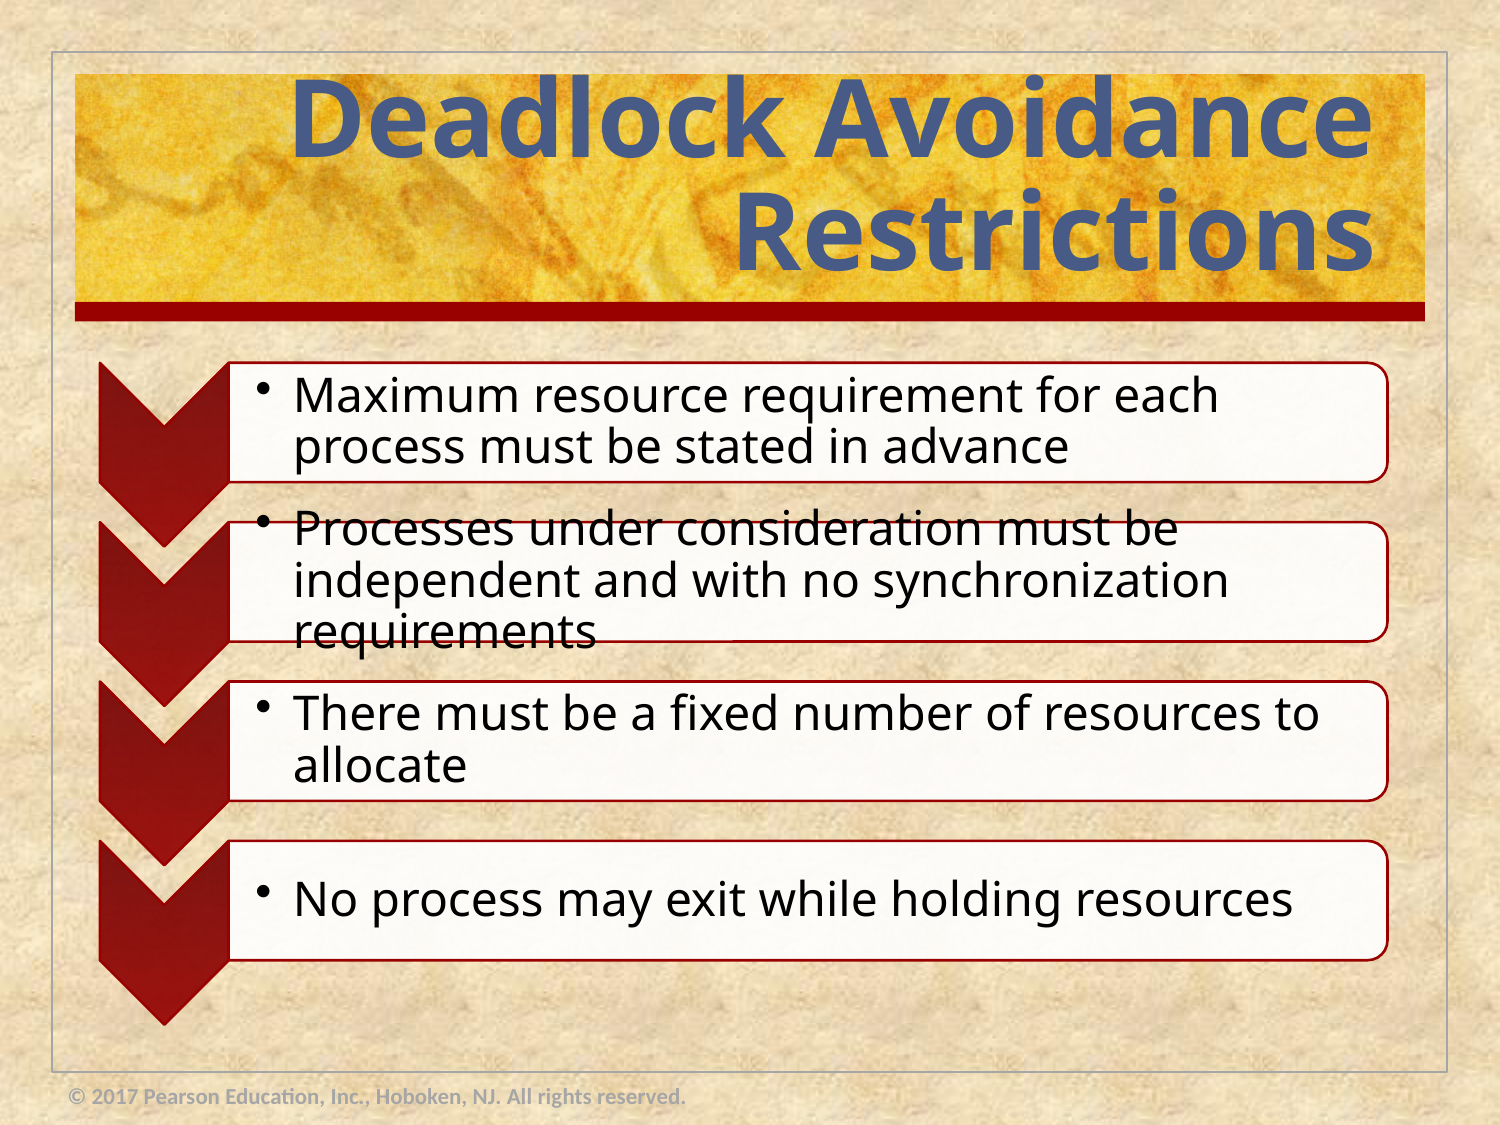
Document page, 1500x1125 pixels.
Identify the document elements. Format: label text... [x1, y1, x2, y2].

title Deadlock Avoidance Restrictions [108, 74, 1392, 292]
picture [0, 0, 1500, 1125]
footer © 2017 Pearson Education, Inc., Hoboken, NJ. All rights reserved. [52, 1065, 938, 1125]
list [99, 361, 1389, 1026]
picture [53, 53, 1446, 1071]
